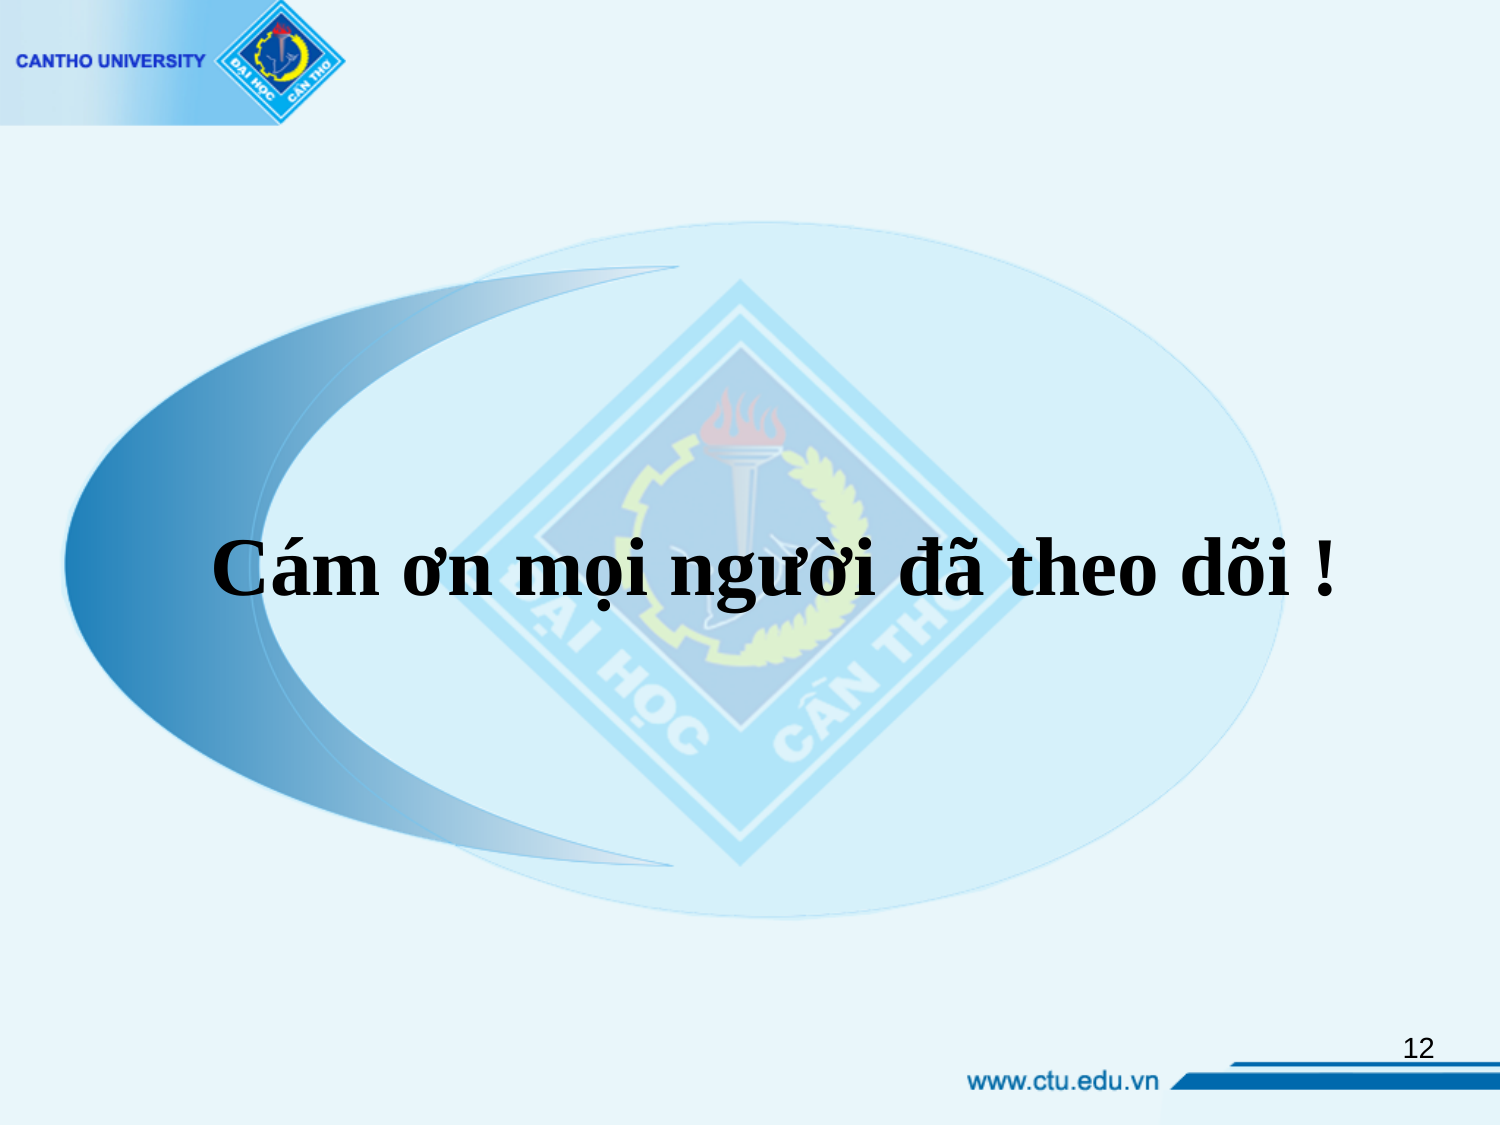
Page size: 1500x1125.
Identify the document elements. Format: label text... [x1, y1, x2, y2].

picture [0, 0, 1500, 1125]
picture [222, 4, 341, 118]
text_box Cám ơn mọi người đã theo dõi ! [111, 432, 1438, 693]
slide_number 12 [1100, 1021, 1450, 1113]
